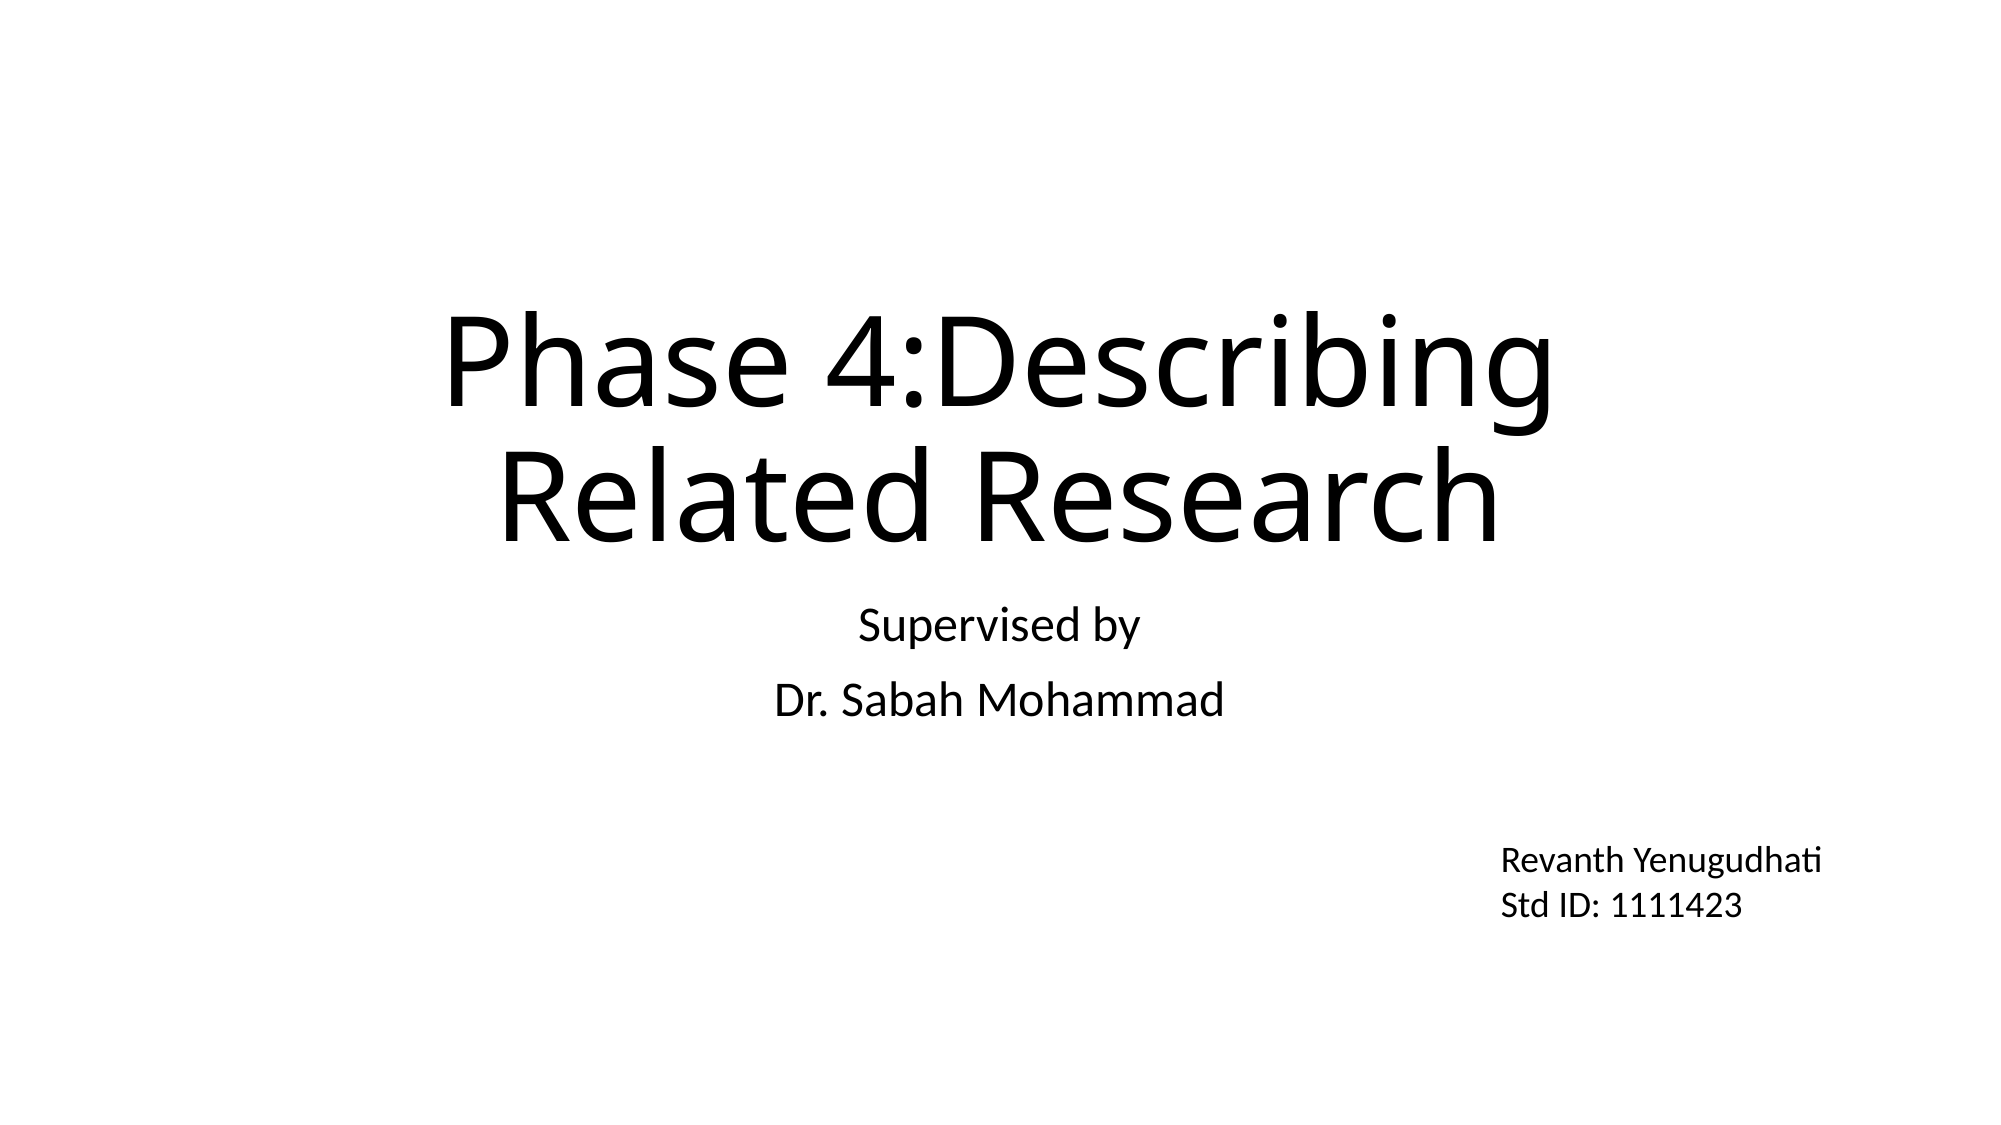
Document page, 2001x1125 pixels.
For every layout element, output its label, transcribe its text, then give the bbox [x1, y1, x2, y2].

subtitle Supervised by Dr. Sabah Mohammad [249, 590, 1750, 863]
text_box Revanth Yenugudhati Std ID: 1111423 [1486, 827, 1838, 933]
title Phase 4:Describing Related Research [249, 184, 1750, 576]
